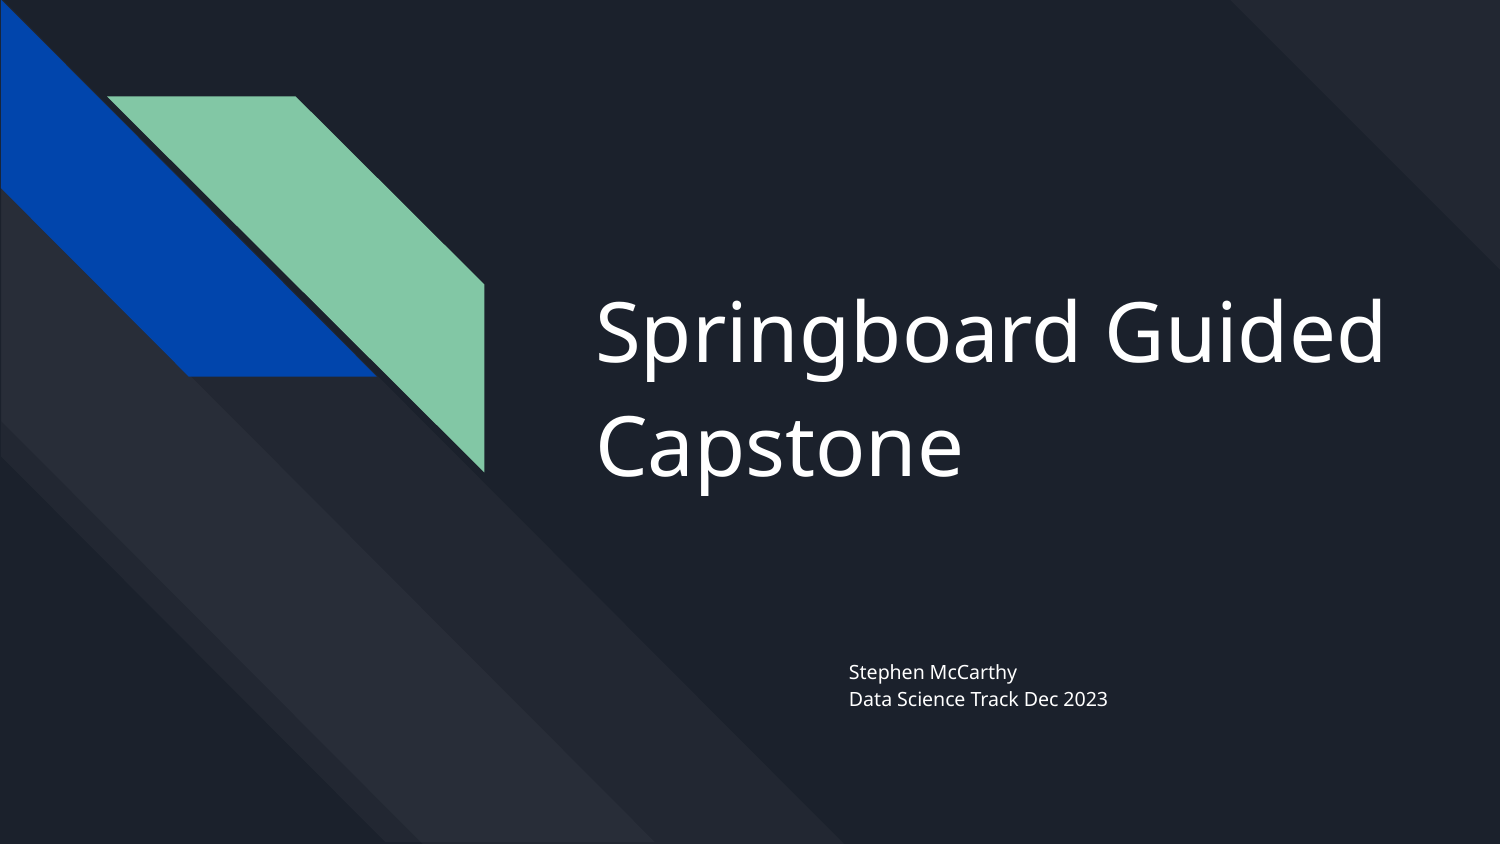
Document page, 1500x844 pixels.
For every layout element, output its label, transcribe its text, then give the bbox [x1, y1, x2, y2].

subtitle Stephen McCarthy Data Science Track Dec 2023 [833, 643, 1404, 727]
title Springboard Guided Capstone [580, 258, 1404, 518]
